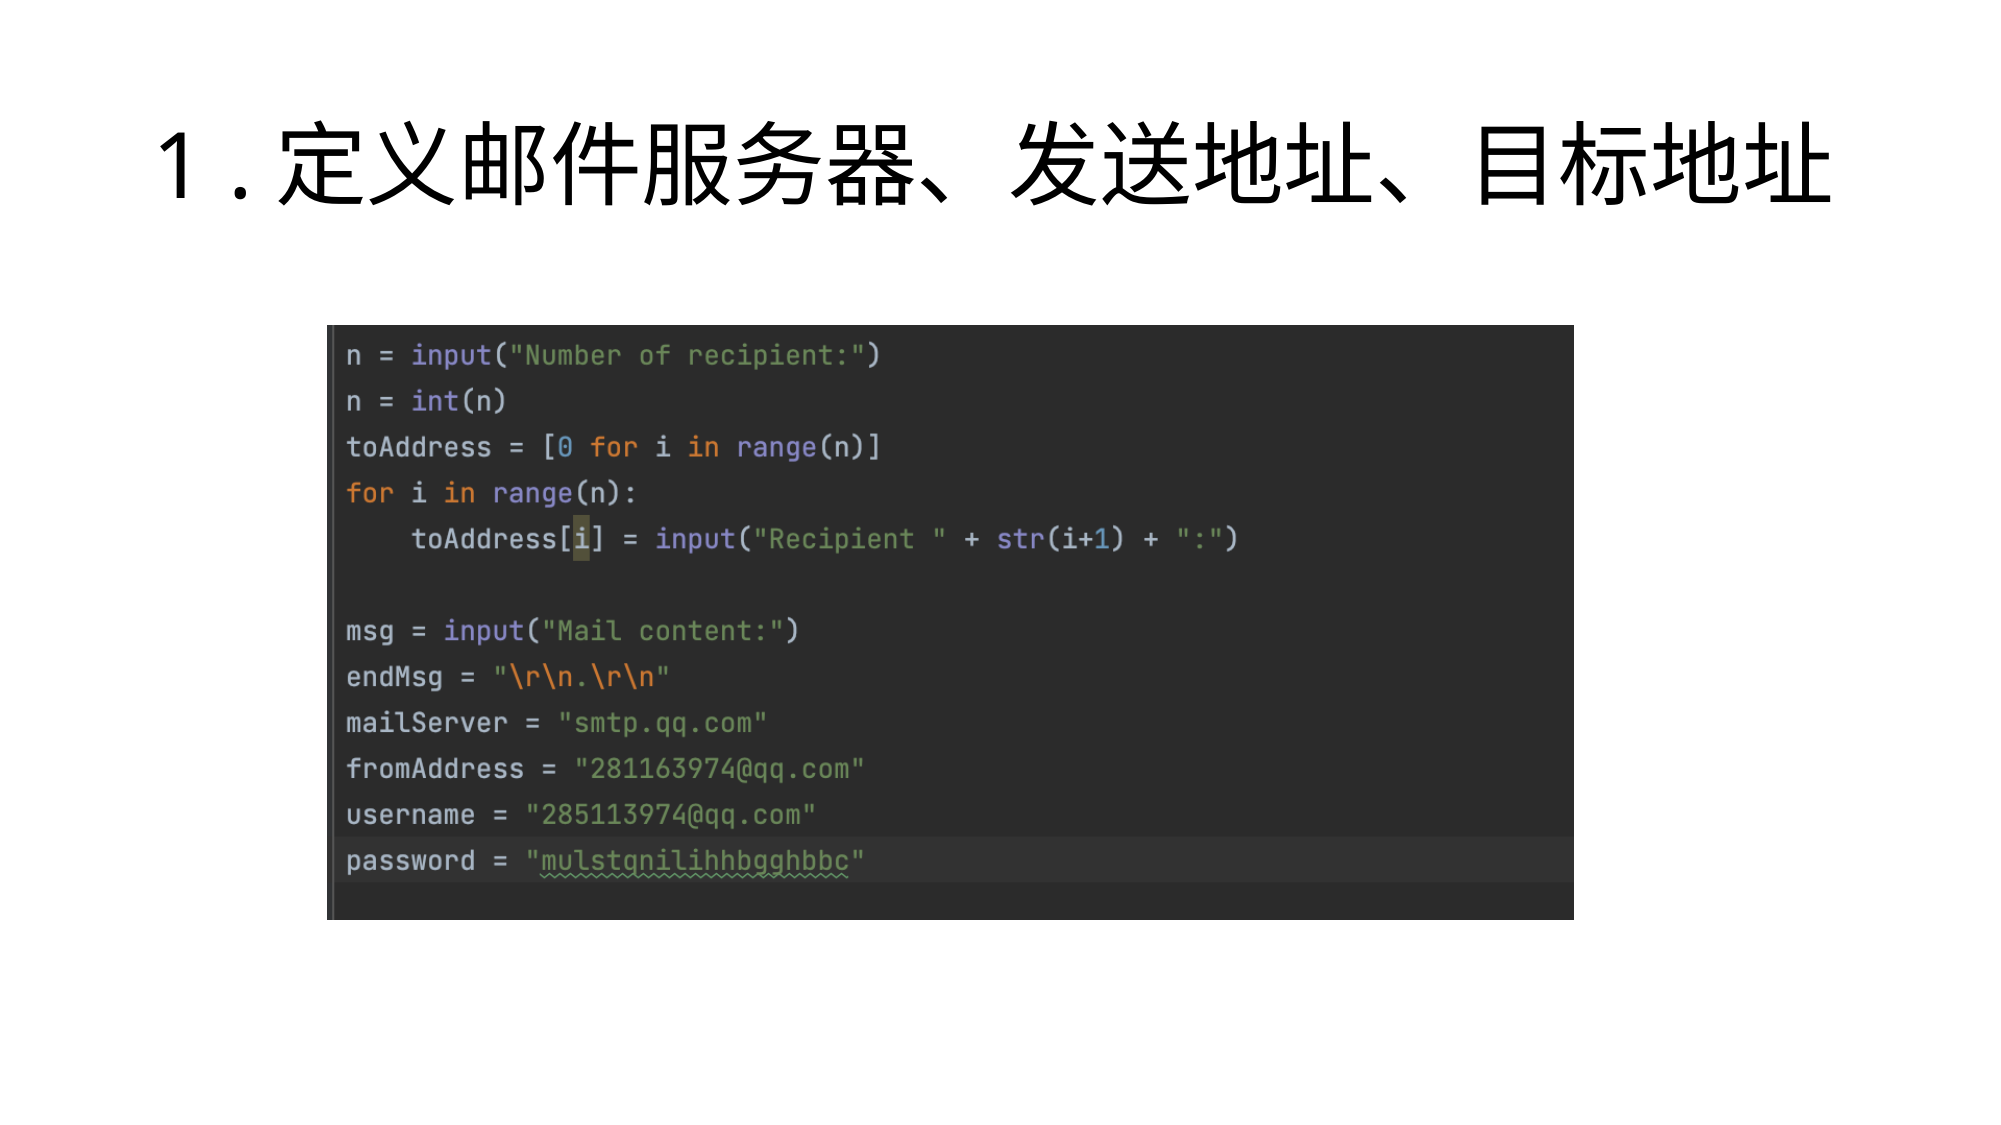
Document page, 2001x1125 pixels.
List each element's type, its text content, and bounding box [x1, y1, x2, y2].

picture [327, 325, 1574, 920]
title 1 .定义邮件服务器、发送地址、目标地址 [137, 59, 1863, 278]
